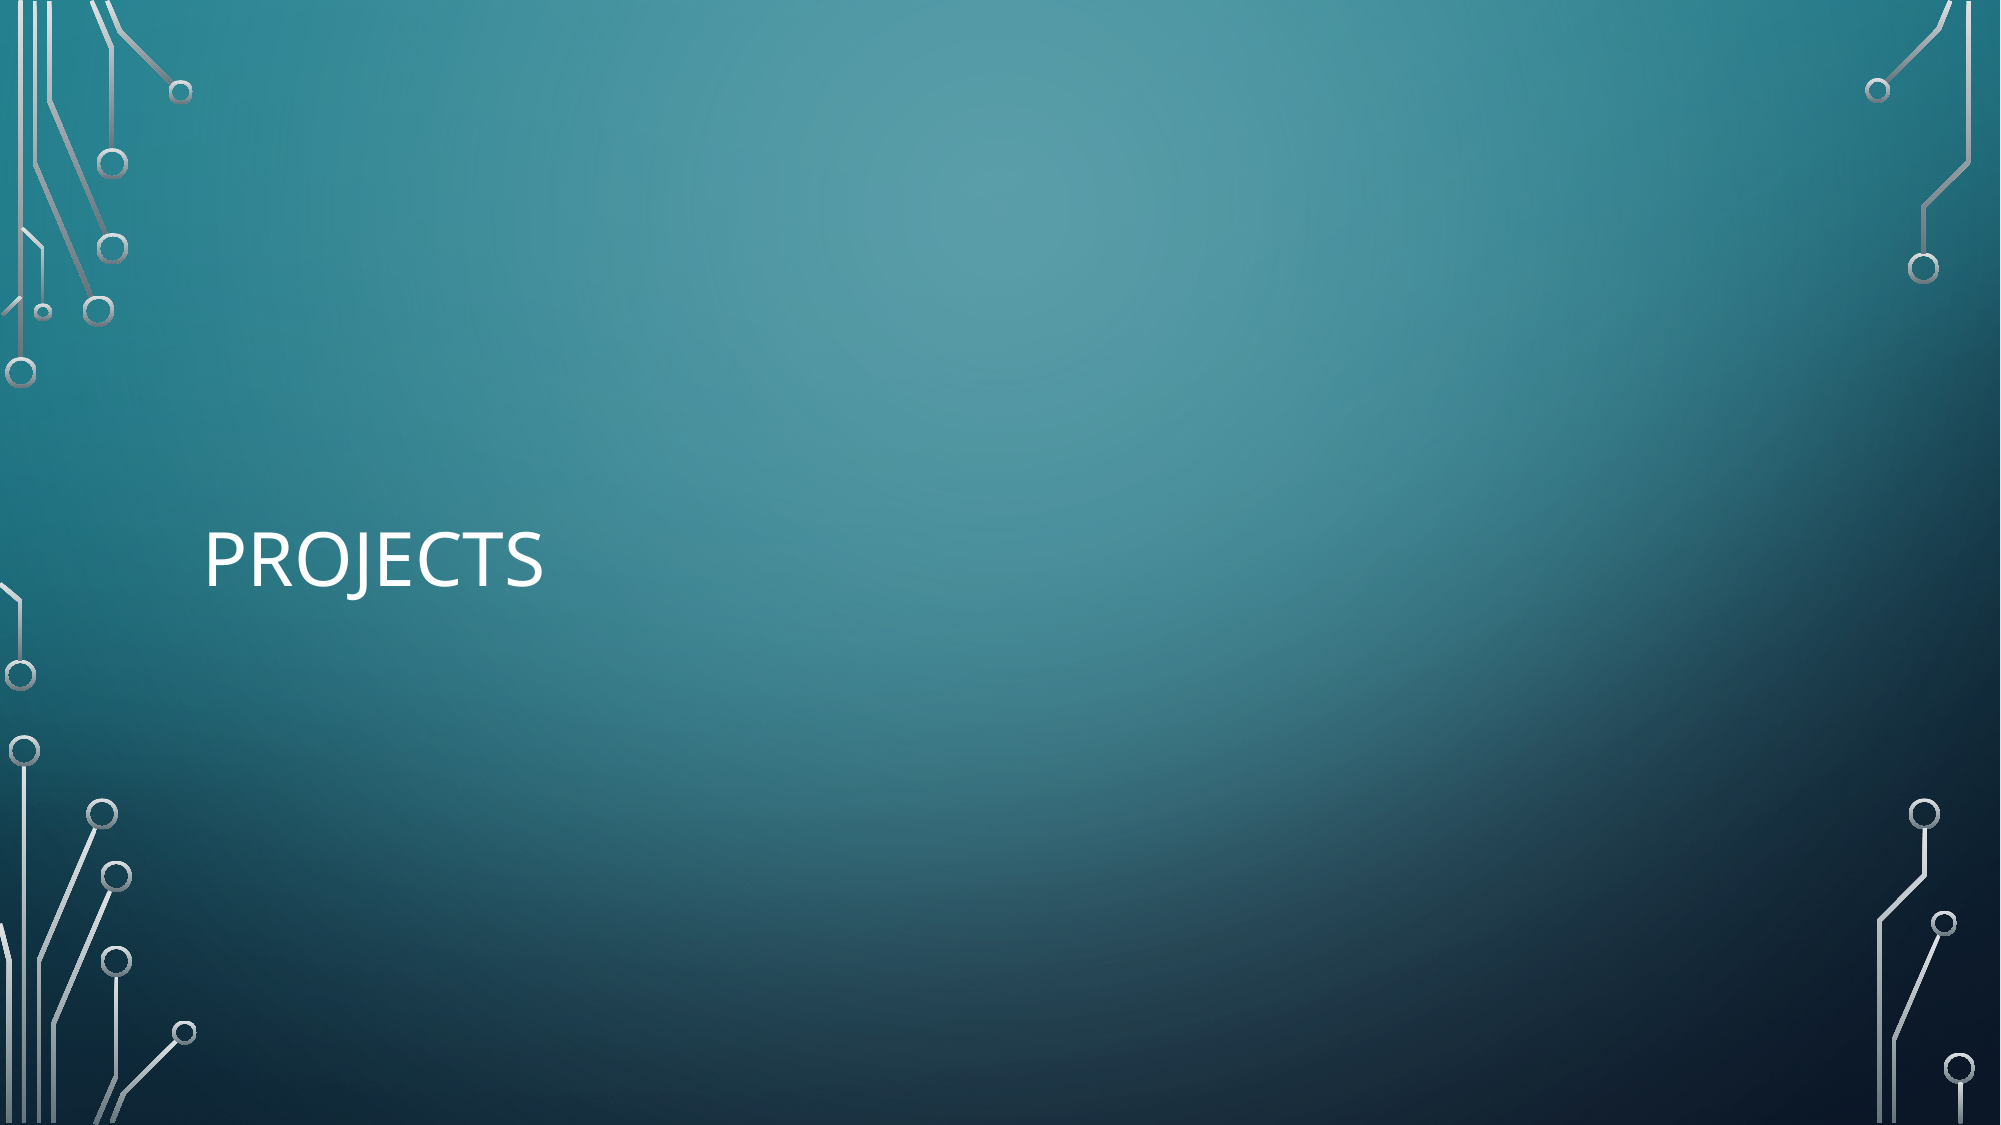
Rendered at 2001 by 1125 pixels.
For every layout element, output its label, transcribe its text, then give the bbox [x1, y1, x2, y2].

title Projects [187, 441, 1813, 684]
